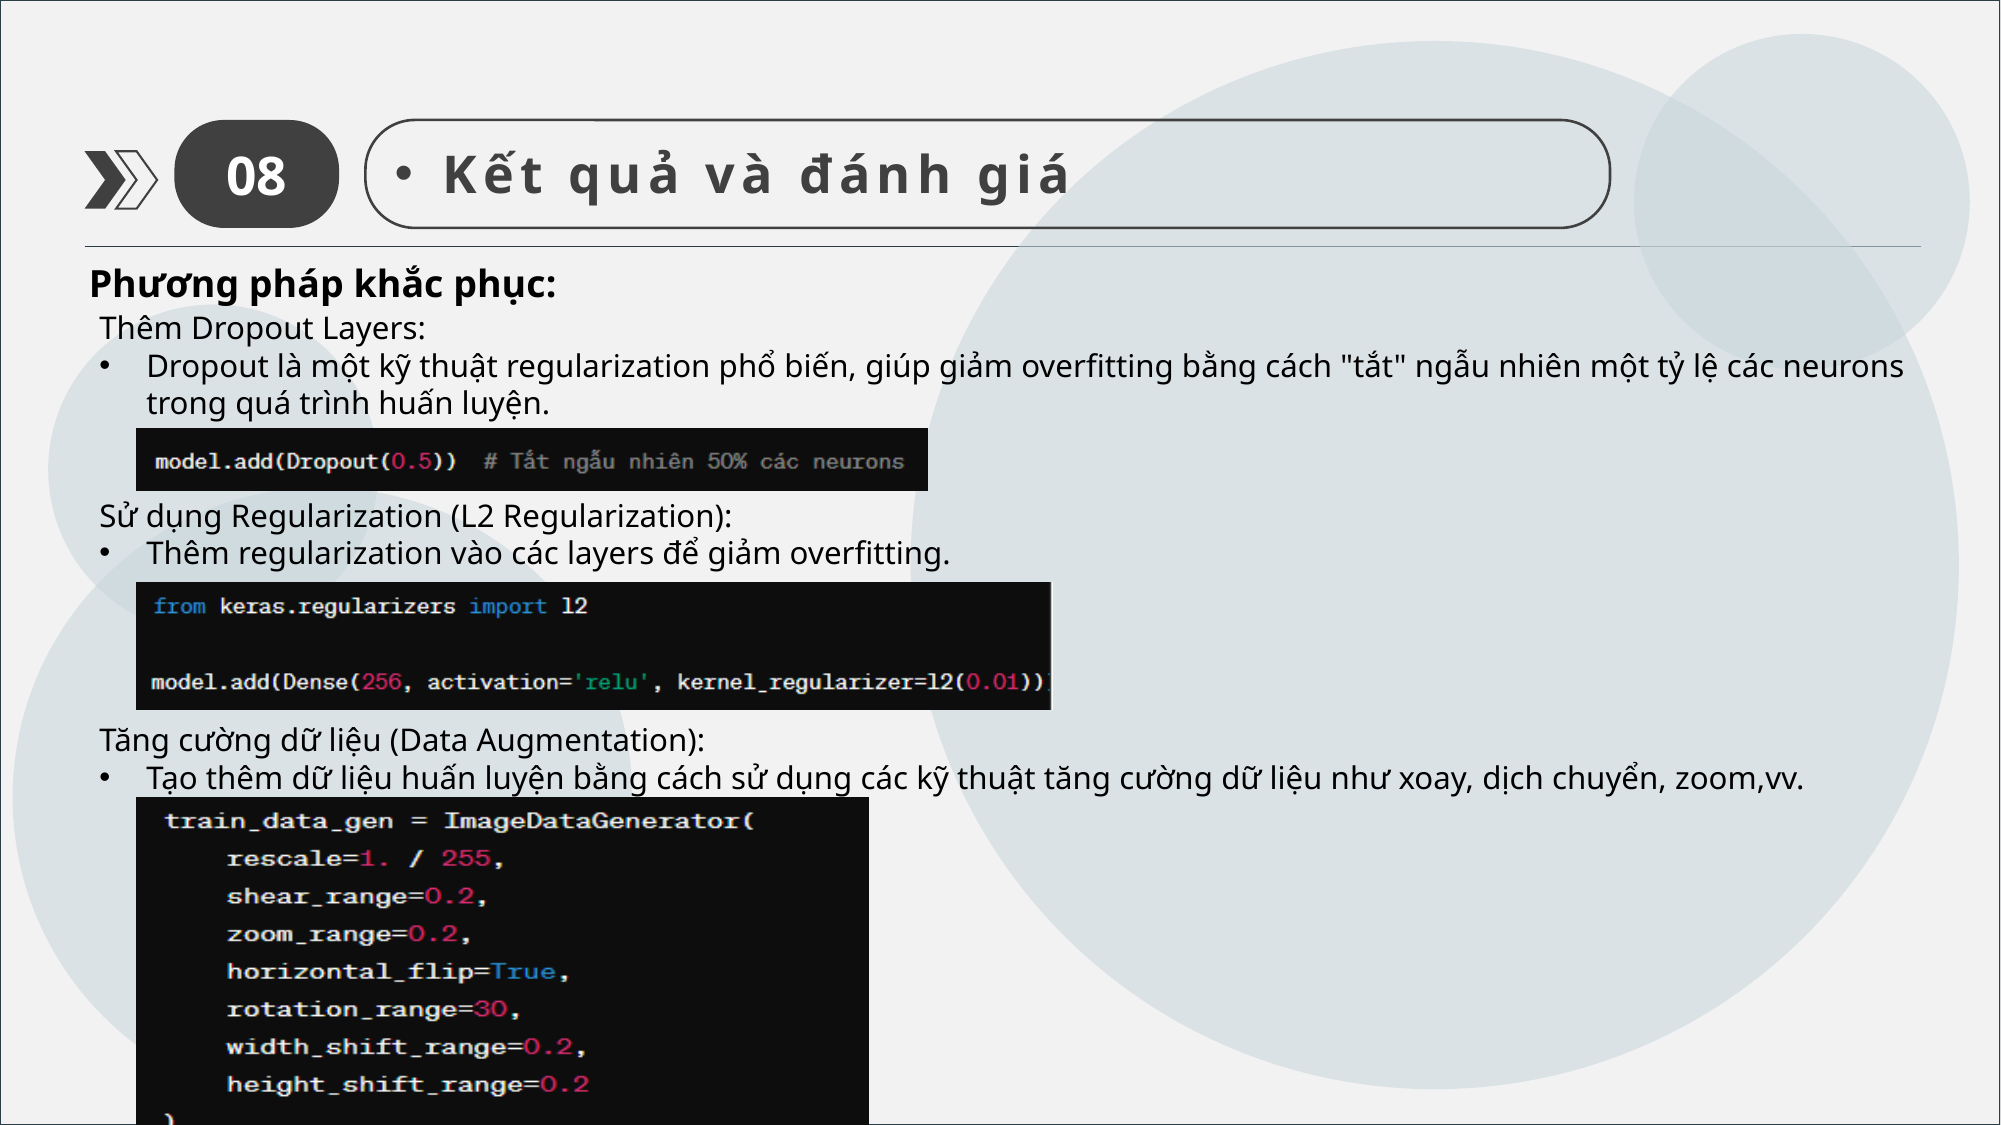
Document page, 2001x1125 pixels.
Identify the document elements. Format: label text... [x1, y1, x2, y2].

picture [136, 582, 1053, 710]
text_box 08 [173, 118, 341, 229]
picture [136, 797, 869, 1125]
text_box Kết quả và đánh giá [364, 118, 1612, 229]
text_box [84, 151, 158, 209]
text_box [1144, 267, 1819, 665]
text_box Phương pháp khắc phục: [73, 252, 754, 313]
text_box Thêm Dropout Layers: Dropout là một kỹ thuật regularization phổ biến, giúp giảm overfitting bằng cách "tắt" ngẫu nhiên một tỷ lệ các neurons trong quá trình huấn luyện. Sử dụng Regularization (L2 Regularization): Thêm regularization vào các layers để giảm overfitting. Tăng cường dữ liệu (Data Augmentation): Tạo thêm dữ liệu huấn luyện bằng cách sử dụng các kỹ thuật tăng cường dữ liệu như xoay, dịch chuyển, zoom,vv. [84, 301, 1960, 841]
picture [136, 428, 928, 491]
